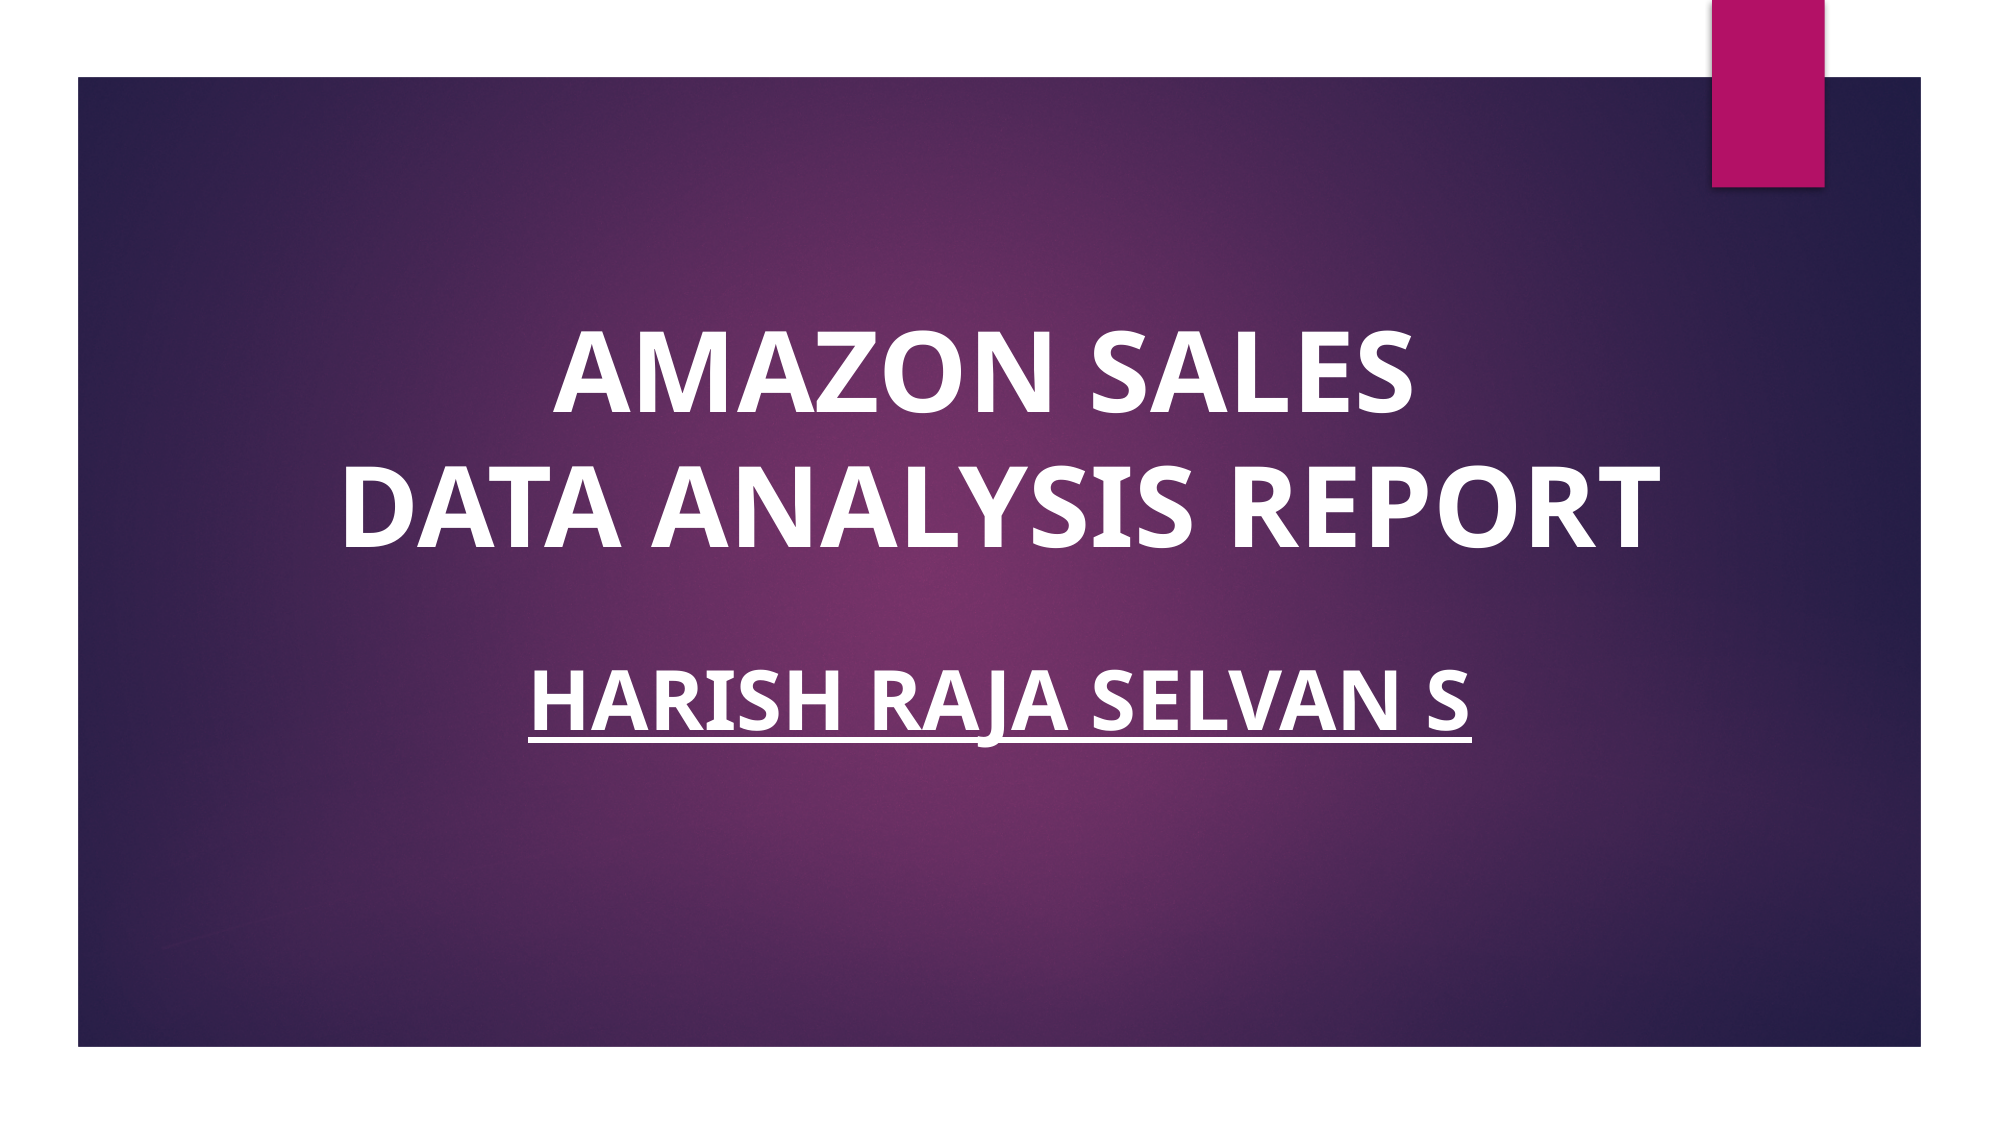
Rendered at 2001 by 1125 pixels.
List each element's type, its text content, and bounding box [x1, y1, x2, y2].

text_box AMAZON SALES DATA ANALYSIS REPORT [139, 300, 1861, 571]
text_box HARISH RAJA SELVAN S [81, 647, 1919, 748]
